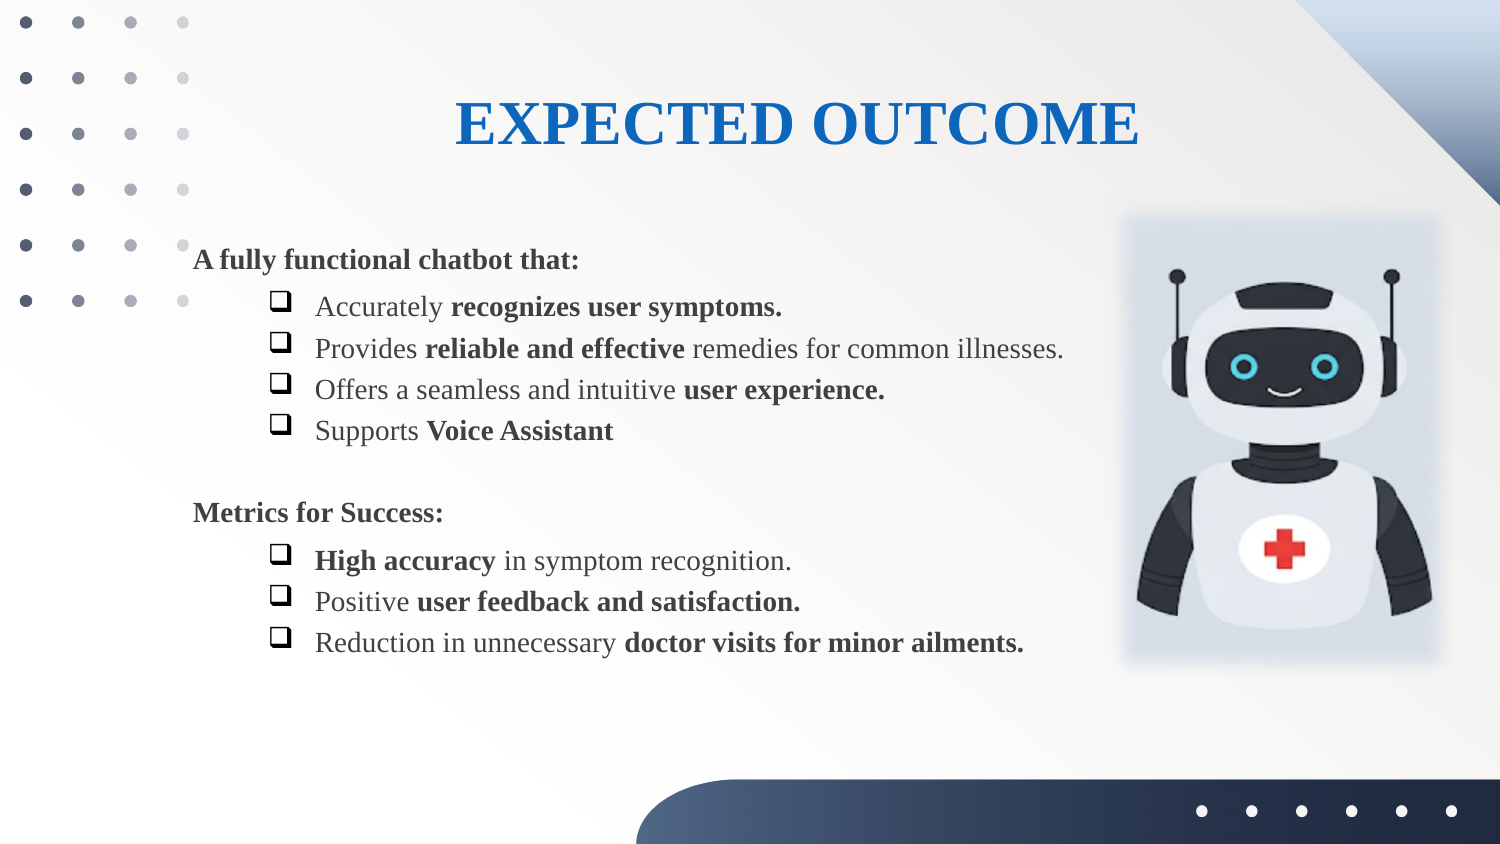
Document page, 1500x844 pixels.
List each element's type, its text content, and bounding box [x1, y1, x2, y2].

text_box EXPECTED OUTCOME [293, 55, 1305, 184]
text_box A fully functional chatbot that: Accurately recognizes user symptoms. Provides reliable and effective remedies for common illnesses. Offers a seamless and intuitive user experience. Supports Voice Assistant Metrics for Success: High accuracy in symptom recognition. Positive user feedback and satisfaction. Reduction in unnecessary doctor visits for minor ailments. [177, 225, 1340, 756]
picture [0, 0, 1500, 844]
picture [637, 780, 1499, 844]
